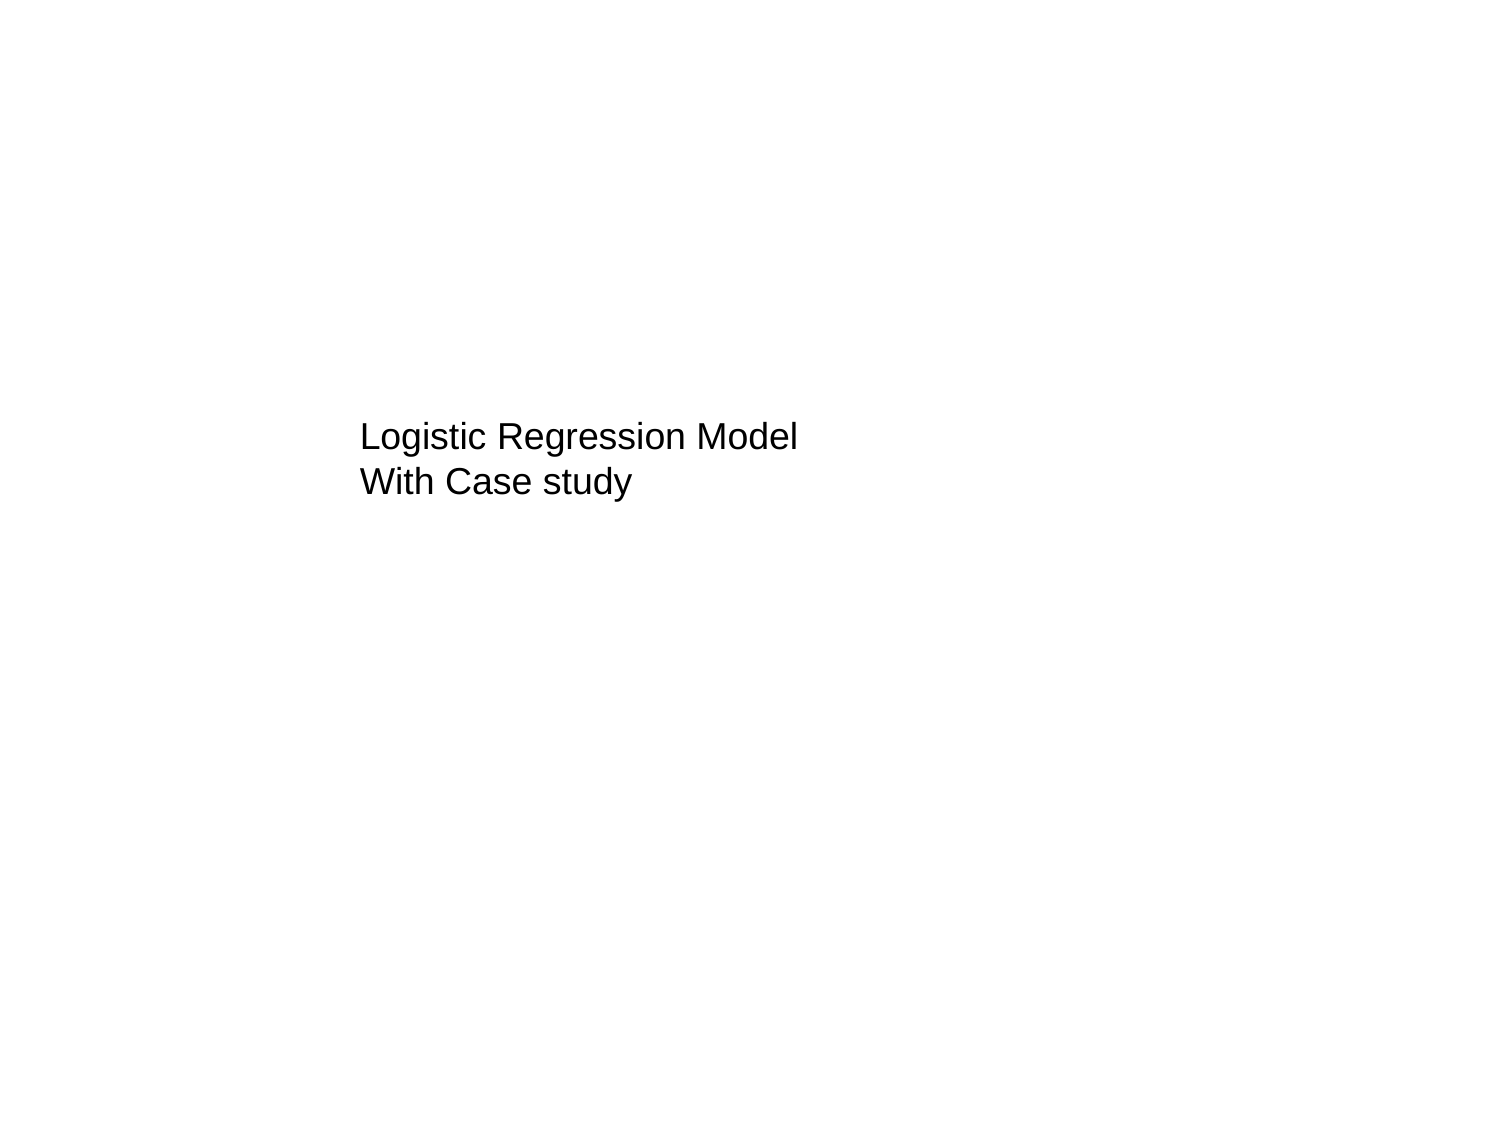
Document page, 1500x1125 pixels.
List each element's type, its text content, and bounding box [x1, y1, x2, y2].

text_box Logistic Regression Model With Case study [344, 404, 853, 462]
